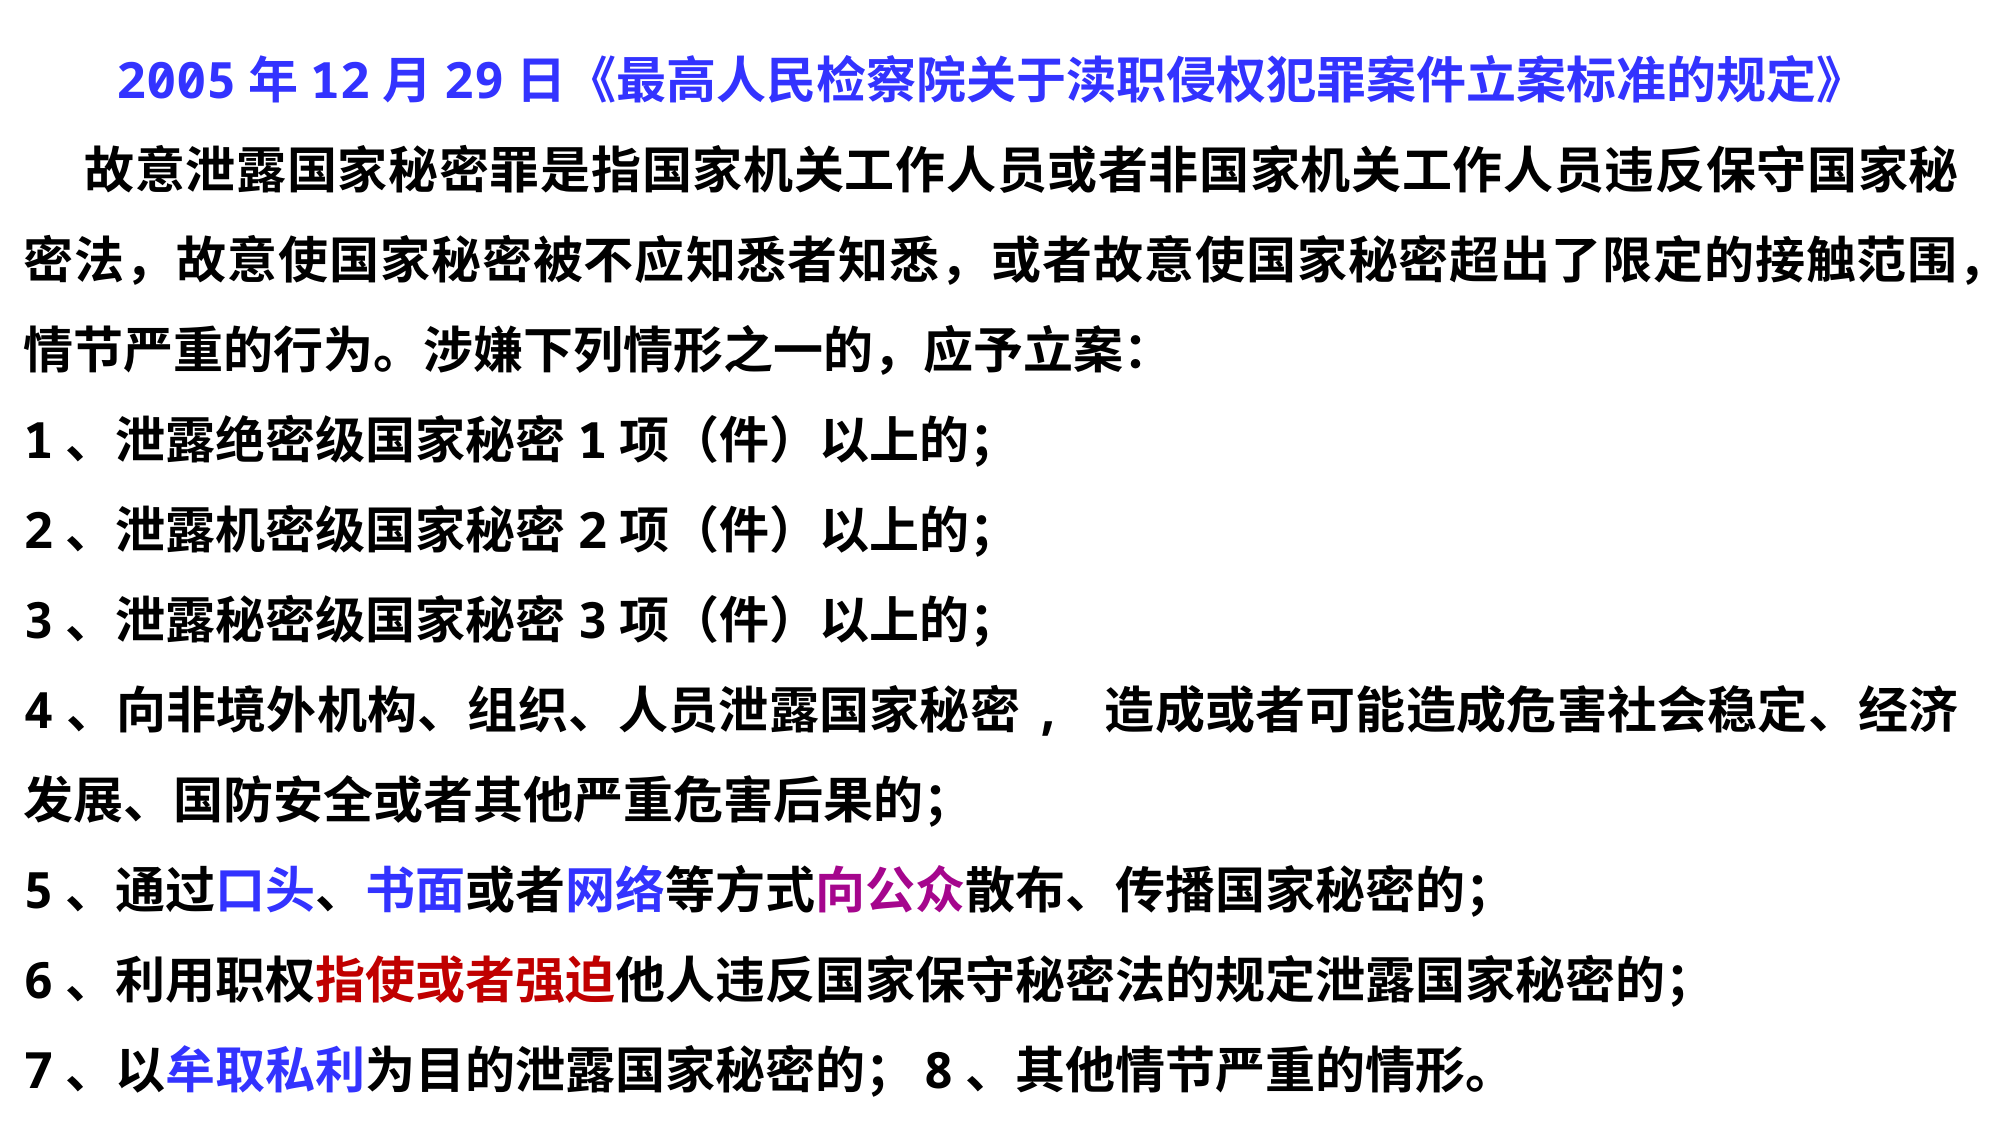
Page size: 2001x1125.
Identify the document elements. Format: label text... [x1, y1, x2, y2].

text_box 2005年12月29日《最高人民检察院关于渎职侵权犯罪案件立案标准的规定》 故意泄露国家秘密罪是指国家机关工作人员或者非国家机关工作人员违反保守国家秘密法，故意使国家秘密被不应知悉者知悉，或者故意使国家秘密超出了限定的接触范围，情节严重的行为。涉嫌下列情形之一的，应予立案： 1、泄露绝密级国家秘密1项（件）以上的； 2、泄露机密级国家秘密2项（件）以上的； 3、泄露秘密级国家秘密3项（件）以上的； 4、向非境外机构、组织、人员泄露国家秘密, 造成或者可能造成危害社会稳定、经济发展、国防安全或者其他严重危害后果的； 5、通过口头、书面或者网络等方式向公众散布、传播国家秘密的； 6、利用职权指使或者强迫他人违反国家保守秘密法的规定泄露国家秘密的； 7、以牟取私利为目的泄露国家秘密的； 8、其他情节严重的情形。 [8, 11, 1974, 1107]
